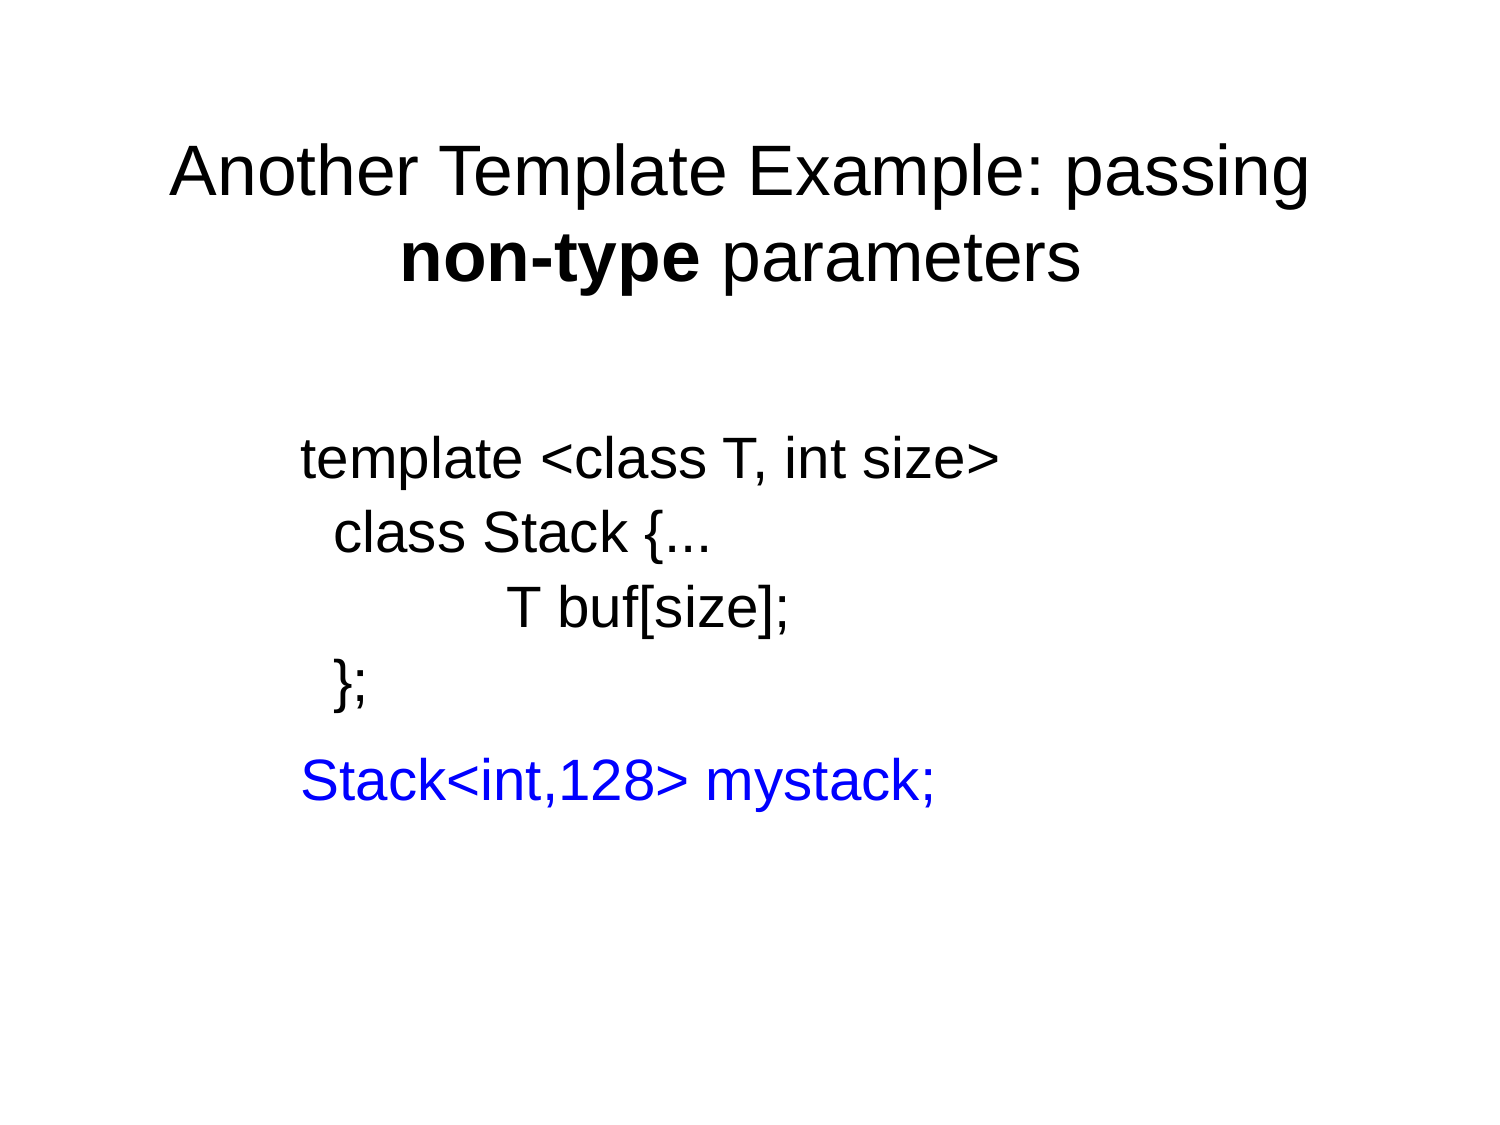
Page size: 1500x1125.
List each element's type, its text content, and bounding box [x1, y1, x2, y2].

title Another Template Example: passing non-type parameters [97, 115, 1385, 304]
list template <class T, int size> class Stack {... T buf[size]; }; Stack<int,128> mystack; [285, 420, 1159, 853]
